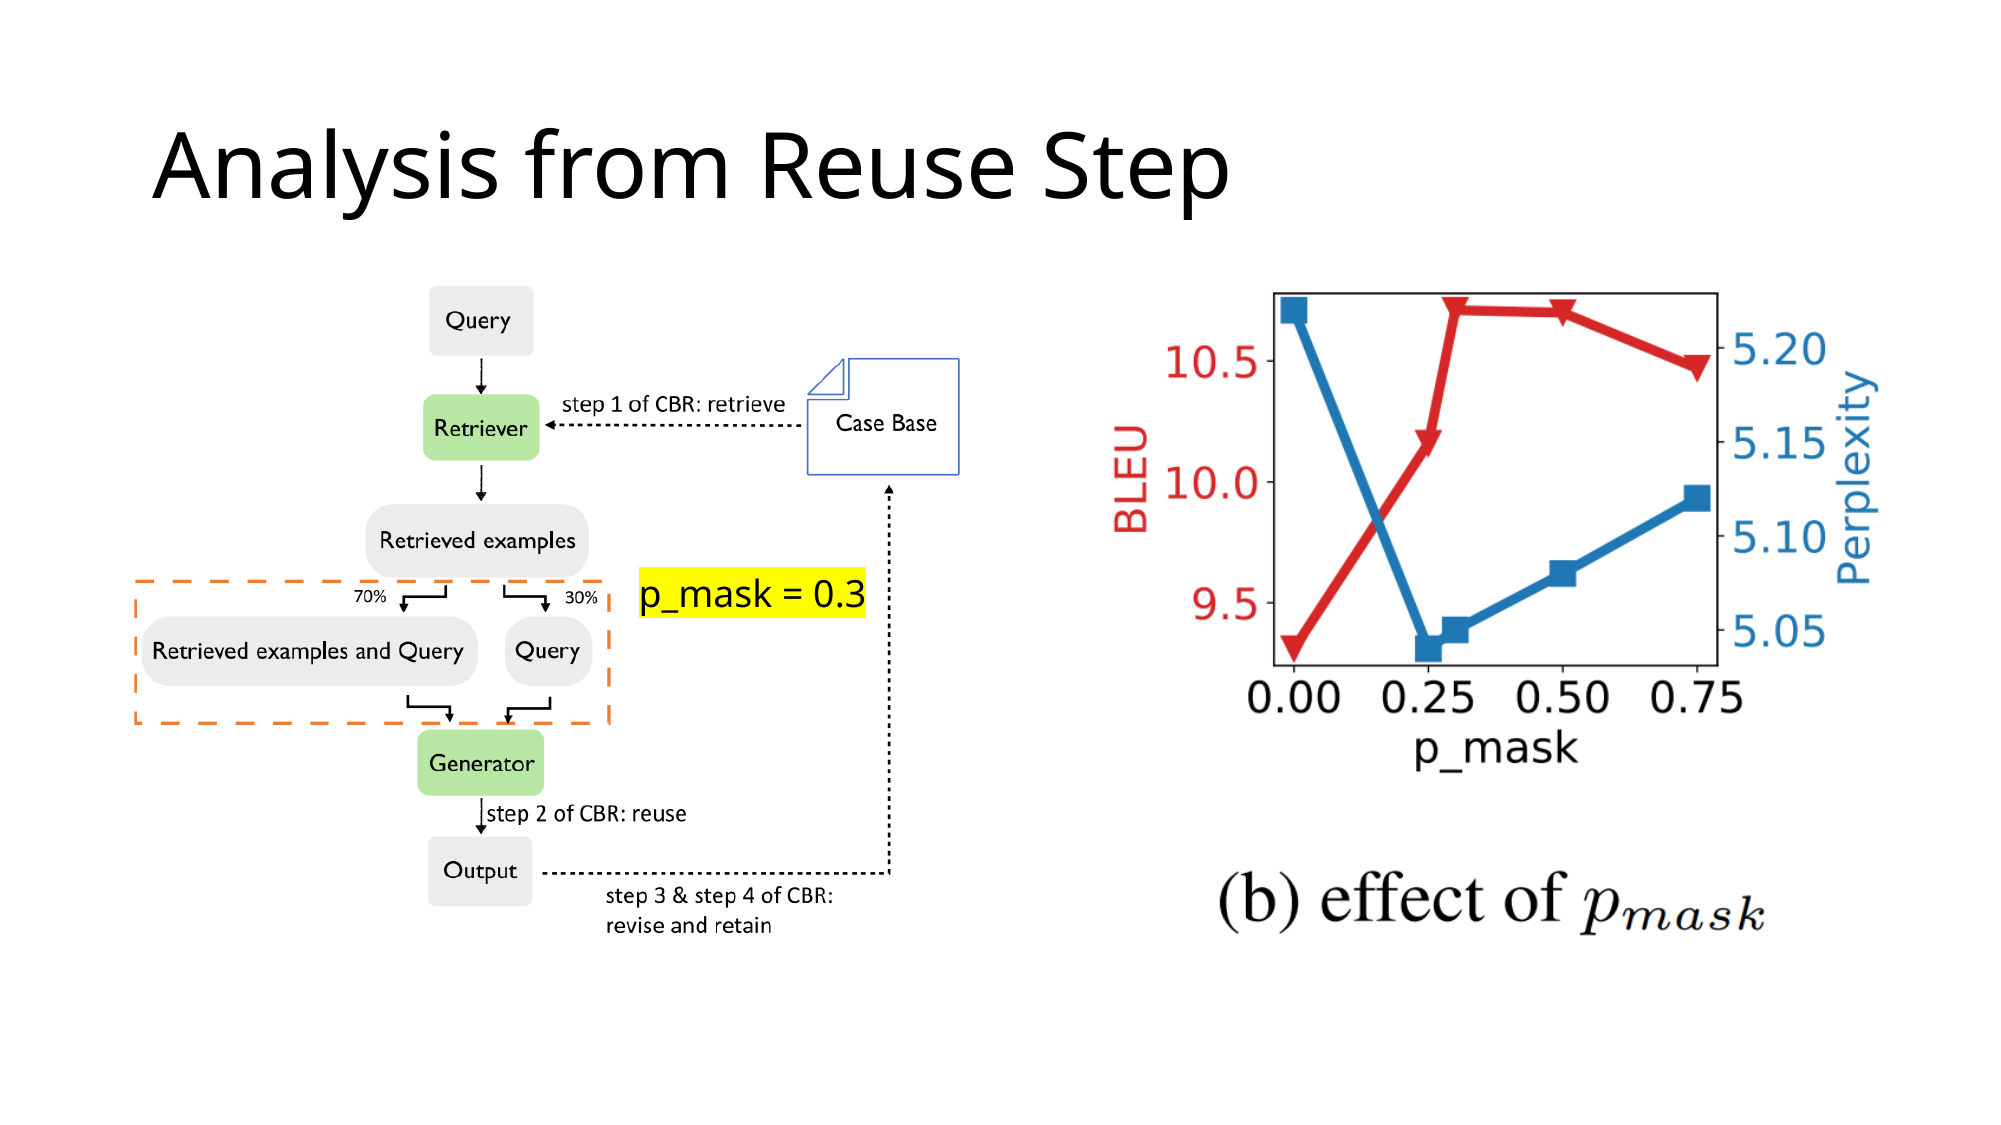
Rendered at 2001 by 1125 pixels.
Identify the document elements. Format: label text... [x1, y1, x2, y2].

picture [1102, 256, 1883, 953]
title Analysis from Reuse Step [137, 59, 1863, 278]
picture [117, 276, 965, 947]
